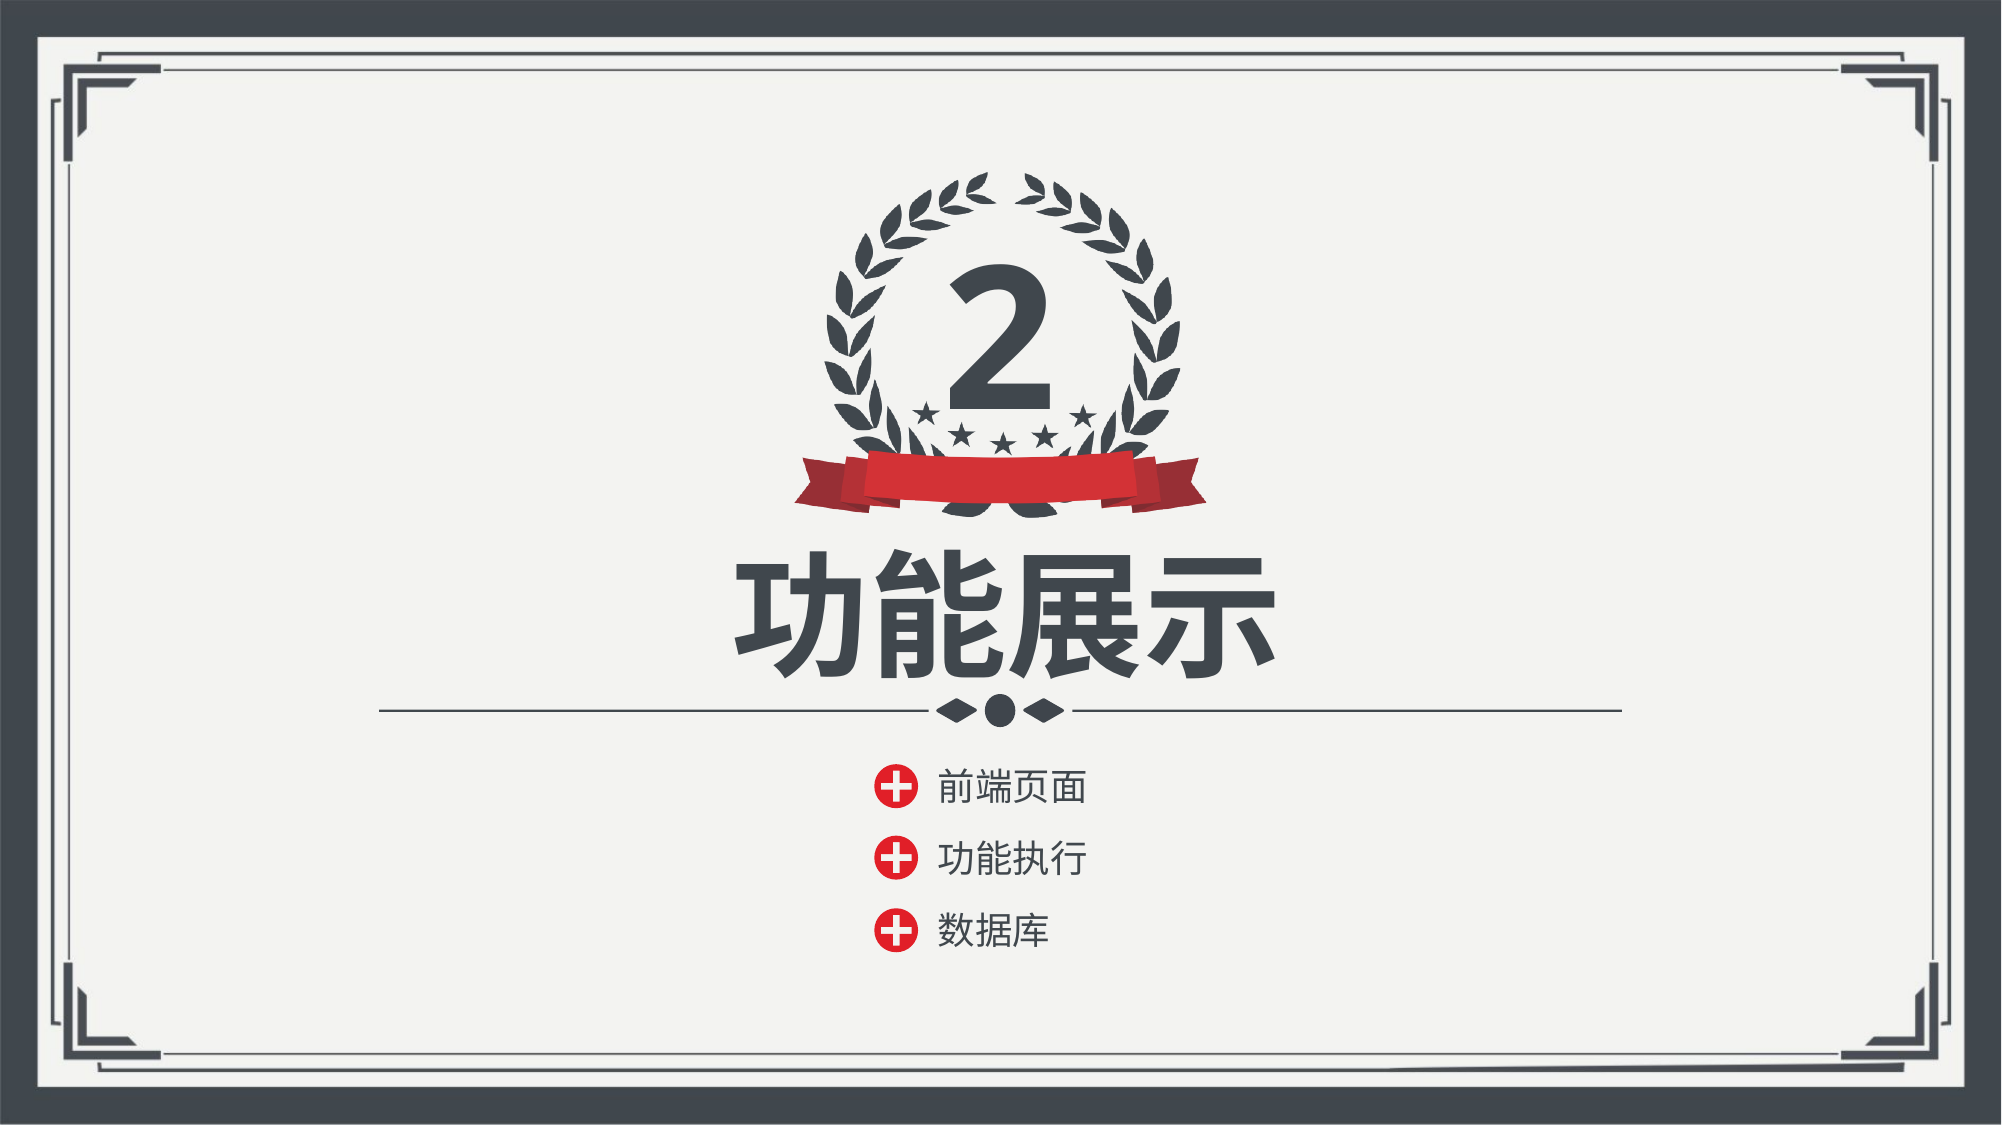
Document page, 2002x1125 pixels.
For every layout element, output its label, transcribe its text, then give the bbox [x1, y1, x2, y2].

text_box 前端页面 [922, 755, 1297, 816]
text_box 数据库 [922, 899, 1297, 960]
text_box [874, 764, 919, 809]
picture [0, 0, 2002, 1125]
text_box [378, 693, 1623, 728]
text_box 功能展示 [716, 521, 1337, 692]
text_box 功能执行 [922, 827, 1297, 888]
text_box [874, 908, 919, 953]
text_box [874, 835, 919, 880]
